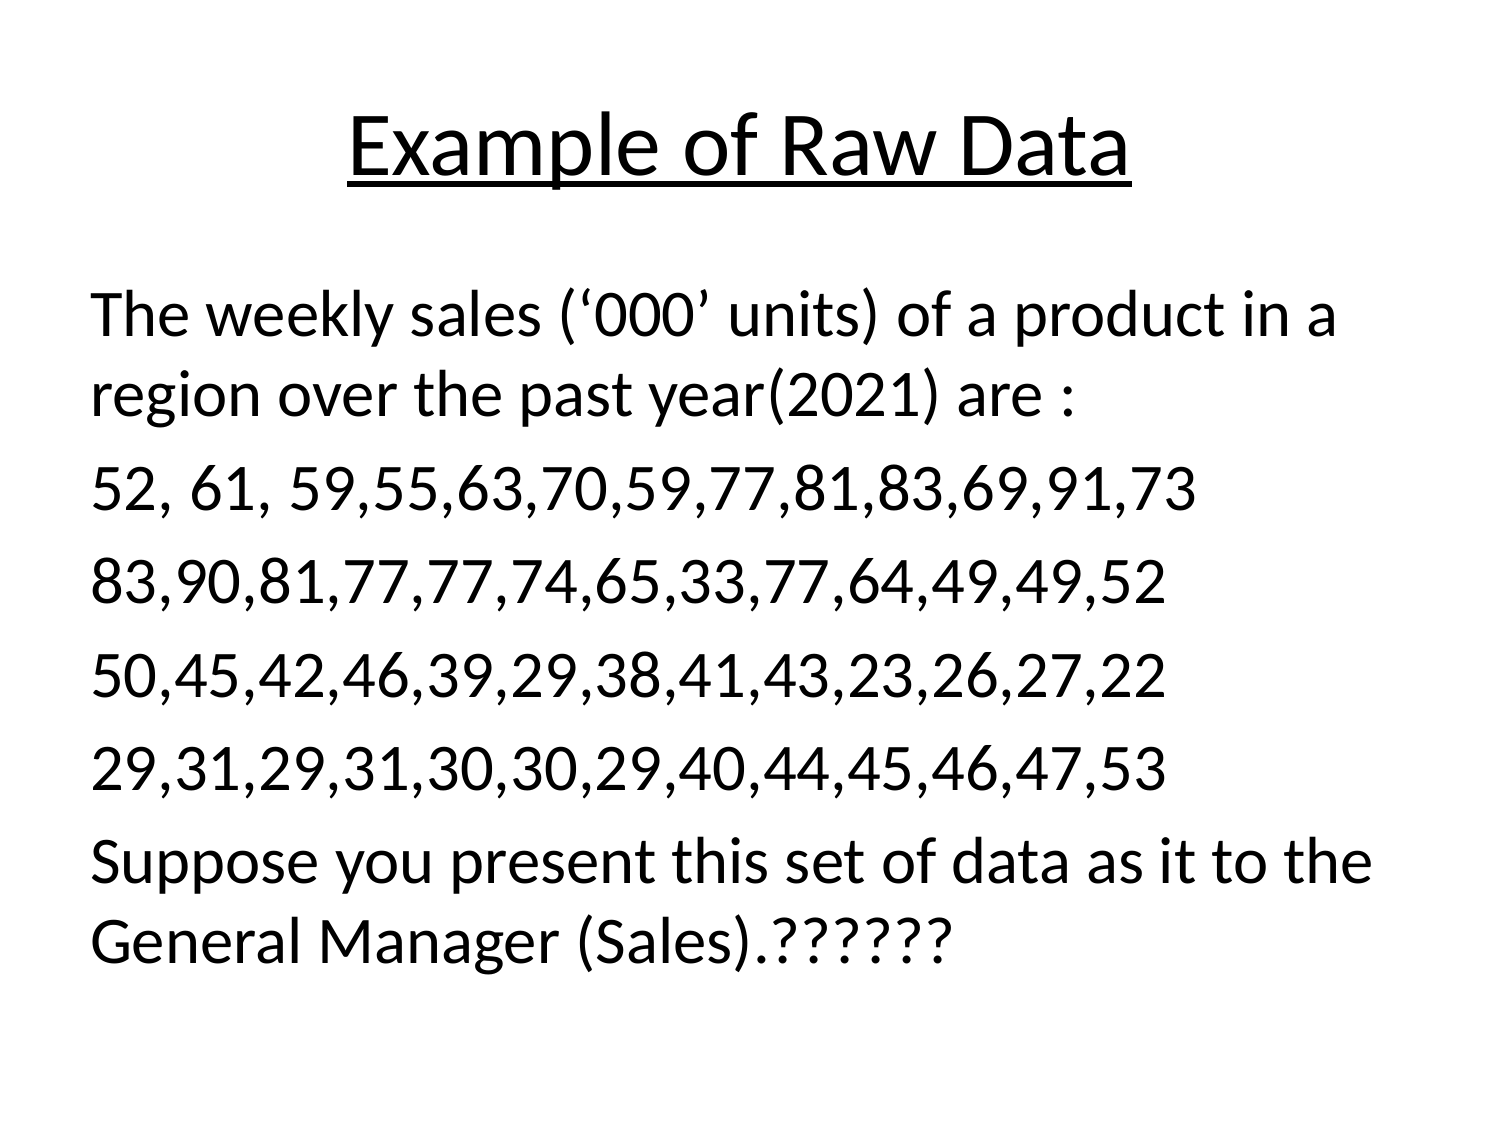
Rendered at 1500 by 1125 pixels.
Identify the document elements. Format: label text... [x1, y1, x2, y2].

list The weekly sales (‘000’ units) of a product in a region over the past year(2021) are : 52, 61, 59,55,63,70,59,77,81,83,69,91,73 83,90,81,77,77,74,65,33,77,64,49,49,52 50,45,42,46,39,29,38,41,43,23,26,27,22 29,31,29,31,30,30,29,40,44,45,46,47,53 Suppose you present this set of data as it to the General Manager (Sales).?????? [75, 262, 1425, 1005]
title Example of Raw Data [75, 45, 1425, 233]
